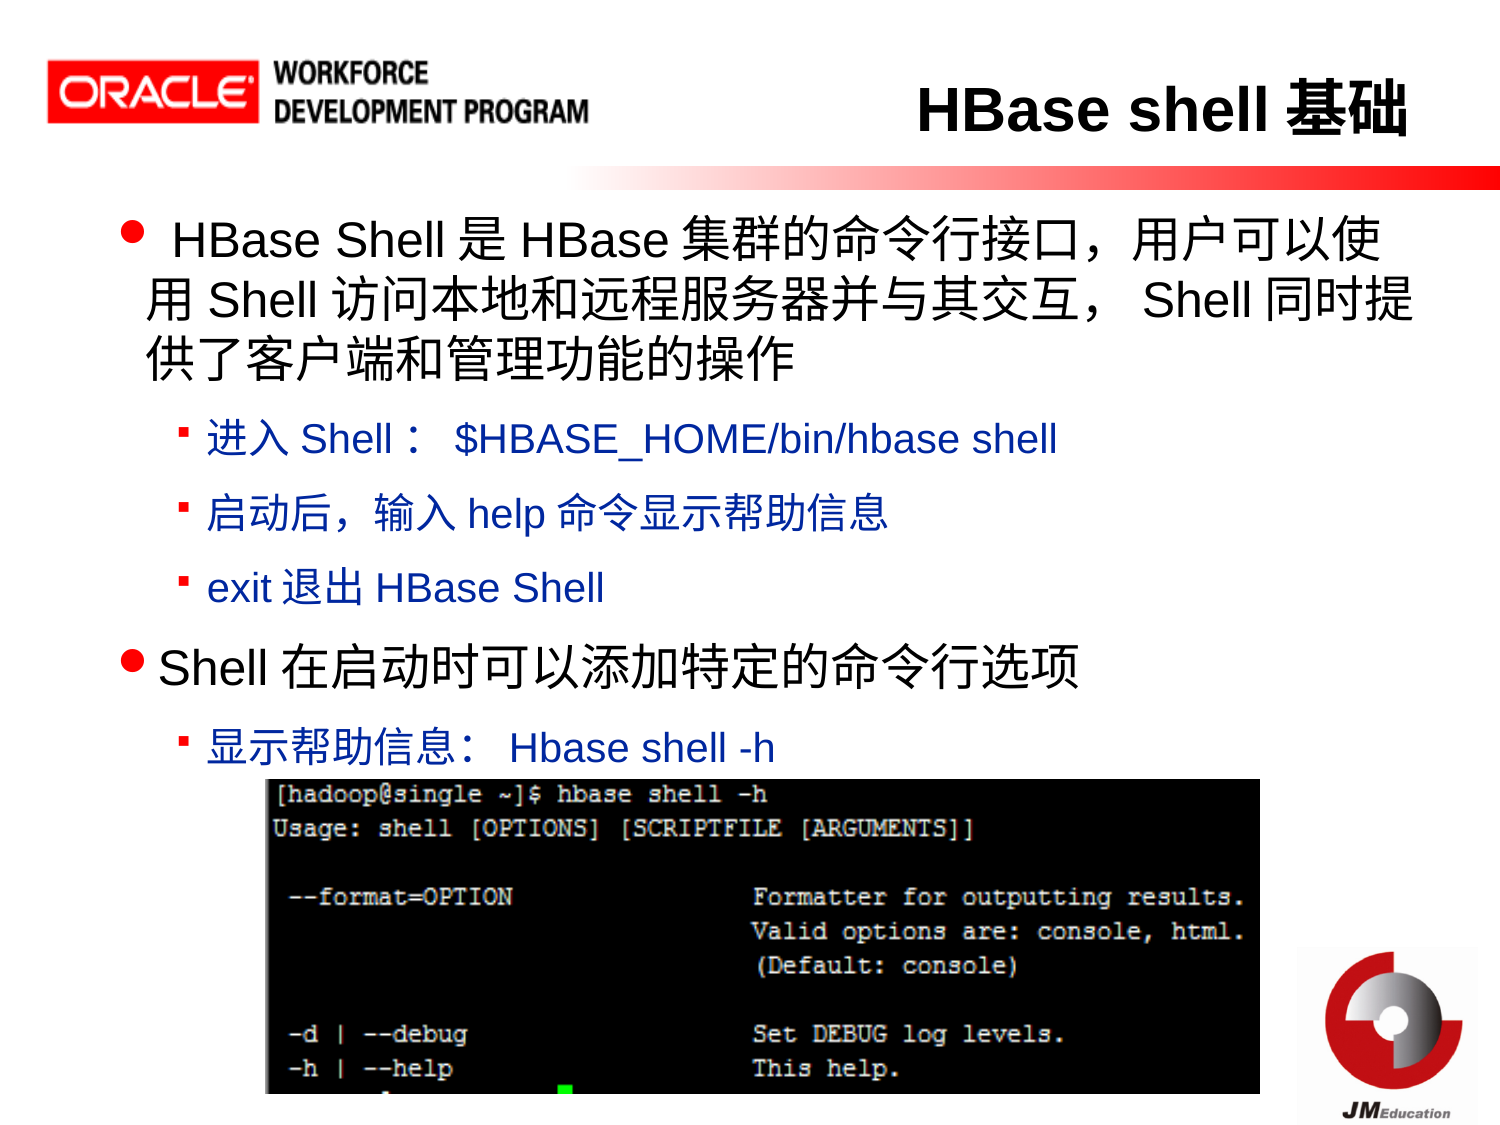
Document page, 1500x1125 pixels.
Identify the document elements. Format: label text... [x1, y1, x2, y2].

picture [265, 779, 1261, 1095]
picture [1297, 947, 1478, 1125]
picture [0, 0, 636, 186]
text_box HBase shell基础 [99, 37, 1425, 152]
text_box HBase Shell是HBase集群的命令行接口，用户可以使用Shell访问本地和远程服务器并与其交互，Shell同时提供了客户端和管理功能的操作 进入Shell：$HBASE_HOME/bin/hbase shell 启动后，输入help命令显示帮助信息 exit退出HBase Shell Shell在启动时可以添加特定的命令行选项 显示帮助信息：Hbase shell -h [74, 200, 1438, 1106]
